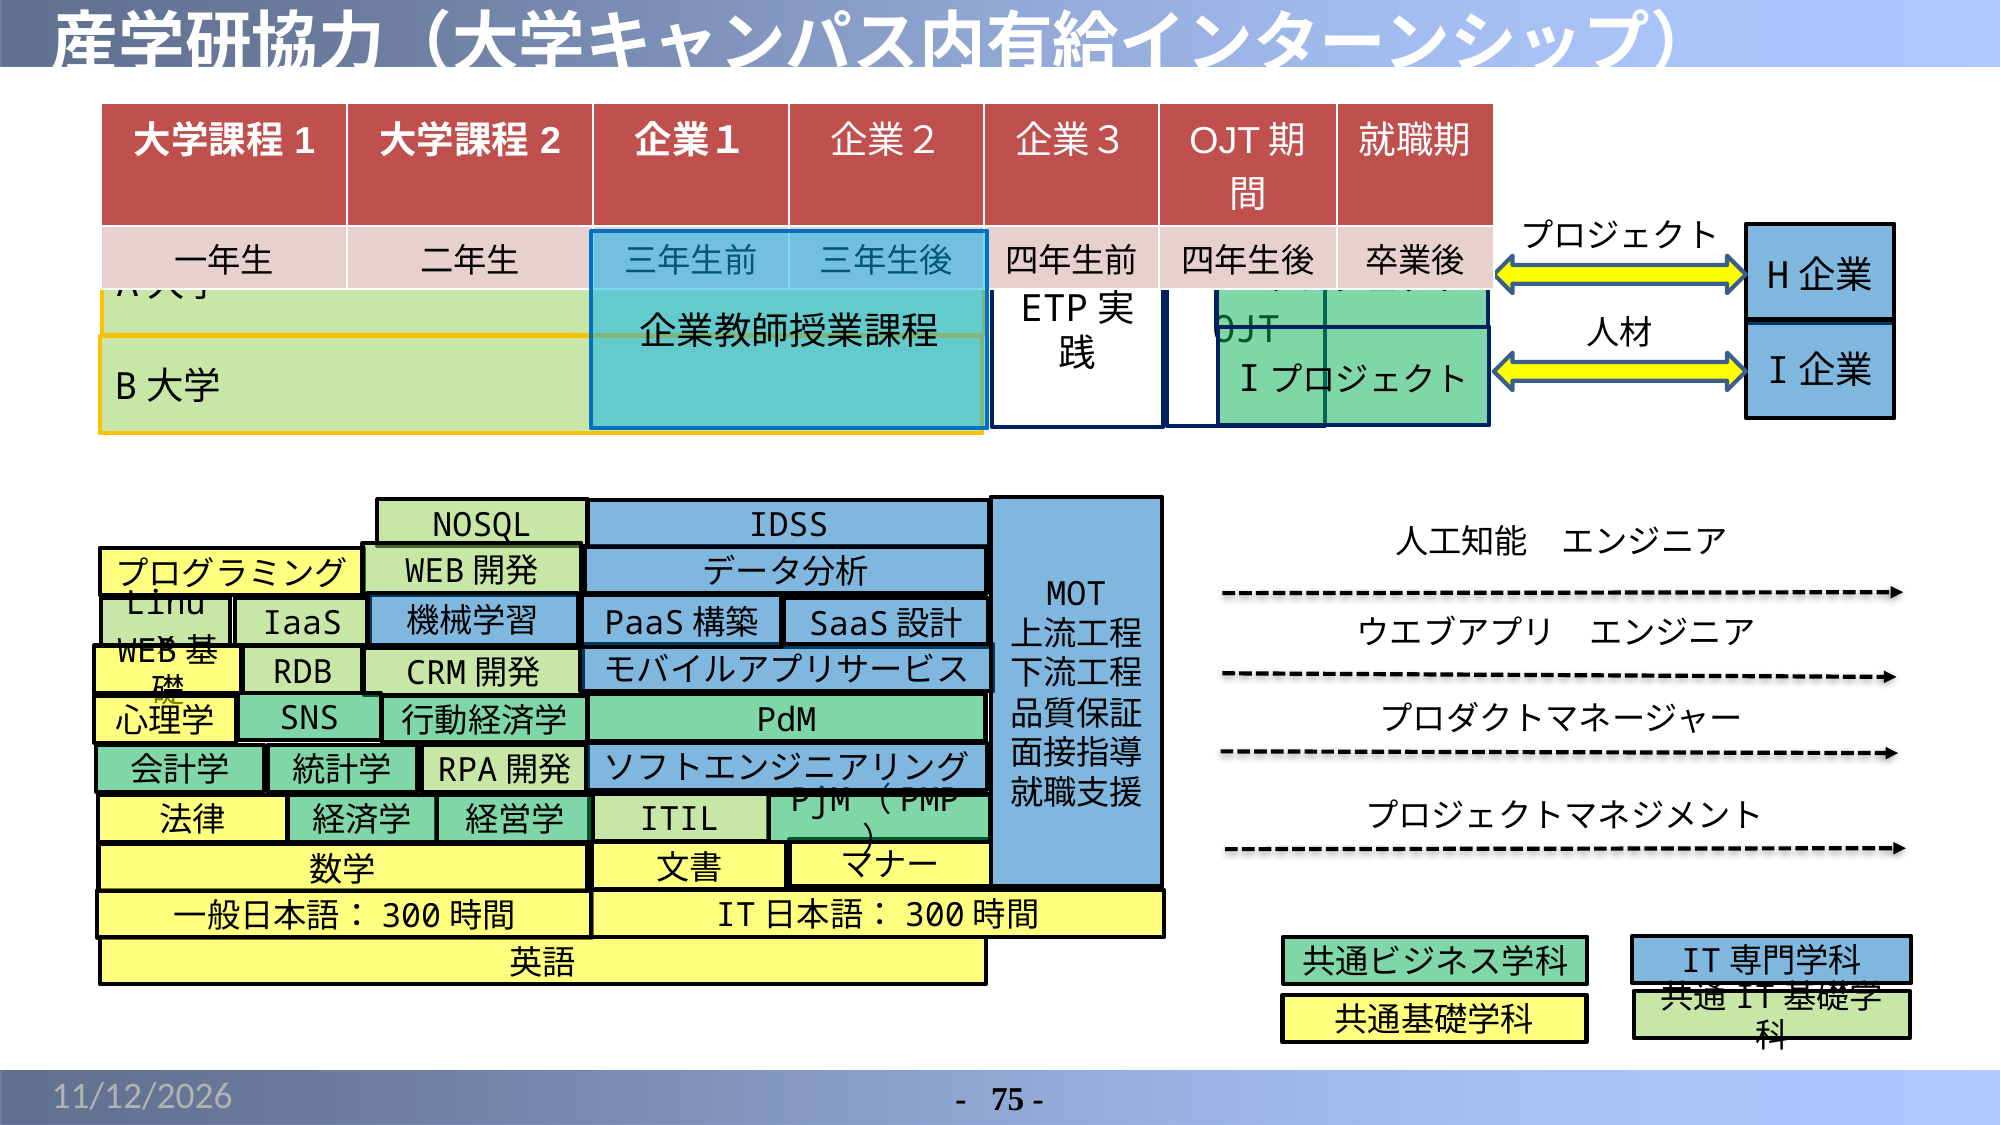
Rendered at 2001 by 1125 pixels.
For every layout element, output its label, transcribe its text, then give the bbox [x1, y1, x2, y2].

table_cell 四年生後 [1160, 227, 1336, 288]
text_box 経済学 [285, 793, 439, 844]
text_box Linux [99, 596, 232, 643]
text_box データ分析 [583, 548, 989, 596]
table_header 大学課程1 [102, 104, 346, 225]
table_header 企業３ [985, 104, 1158, 225]
text_box 人工知能 エンジニア [1334, 511, 1790, 569]
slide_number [51, 1071, 512, 1117]
text_box 企業教師授業課程 [589, 229, 989, 430]
text_box SaaS設計 [784, 596, 989, 642]
text_box モバイルアプリサービス [578, 642, 989, 693]
text_box ETP実践 [990, 290, 1165, 429]
text_box 共通基礎学科 [1280, 993, 1589, 1044]
text_box PjM（PMP） [771, 792, 989, 844]
text_box ウエブアプリ エンジニア [1258, 603, 1854, 660]
text_box IDSS [585, 498, 989, 549]
text_box NOSQL [375, 497, 590, 548]
text_box 一般日本語：300時間 [95, 888, 589, 940]
text_box WEB開発 [360, 541, 583, 597]
text_box 会計学 [94, 743, 266, 794]
text_box RPA開発 [419, 744, 587, 793]
text_box 心理学 [92, 693, 238, 745]
table_header 就職期 [1338, 104, 1493, 225]
text_box プログラミング [98, 546, 360, 597]
text_box 英語 [98, 935, 988, 986]
table_header 企業２ [790, 104, 983, 225]
text_box 統計学 [266, 743, 419, 794]
text_box 人材 [1491, 350, 1748, 393]
text_box 行動経済学 [380, 693, 590, 744]
table_header OJT期間 [1160, 104, 1336, 225]
text_box MOT 上流工程 下流工程 品質保証 面接指導 就職支援 [989, 495, 1164, 889]
table_header 企業１ [594, 104, 788, 225]
title 産学研協力（大学キャンパス内有給インターンシップ） [51, 0, 1921, 81]
text_box IT専門学科 [1630, 934, 1913, 985]
table_cell 二年生 [348, 227, 592, 288]
table_header 大学課程2 [348, 104, 592, 225]
text_box OJT [1165, 290, 1327, 428]
text_box ITIL [587, 792, 771, 843]
text_box プロダクトマネージャー [1336, 687, 1786, 746]
text_box プロジェクト [1495, 253, 1748, 296]
text_box WEB基礎 [92, 643, 243, 695]
text_box Iプロジェクト [1216, 325, 1491, 427]
text_box RDB [243, 647, 364, 691]
text_box Hプロジェクト [1214, 290, 1490, 329]
table_cell 四年生前 [985, 227, 1158, 288]
text_box 共通IT基礎学科 [1632, 989, 1912, 1040]
text_box CRM開発 [364, 647, 578, 693]
text_box 文書 [590, 840, 789, 892]
text_box I企業 [1744, 317, 1896, 420]
text_box ソフトエンジニアリング [584, 741, 989, 792]
text_box プロジェクトマネジメント [1343, 784, 1787, 843]
text_box IT日本語：300時間 [589, 888, 1166, 939]
text_box IaaS [233, 596, 365, 647]
text_box B大学 [98, 334, 984, 435]
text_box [1222, 672, 1897, 678]
text_box PaaS構築 [579, 593, 784, 649]
text_box A大学 [100, 290, 589, 334]
text_box 経営学 [439, 793, 595, 844]
table_cell 一年生 [102, 227, 346, 288]
text_box PdM [590, 693, 988, 741]
table_cell 卒業後 [1338, 227, 1493, 288]
text_box 数学 [96, 842, 590, 893]
text_box 共通ビジネス学科 [1281, 935, 1589, 986]
text_box 法律 [96, 793, 285, 842]
text_box 機械学習 [365, 591, 580, 647]
text_box H企業 [1744, 222, 1896, 317]
text_box マナー [789, 844, 989, 888]
slide_number - 75 - [934, 1078, 1063, 1117]
text_box SNS [238, 691, 383, 742]
